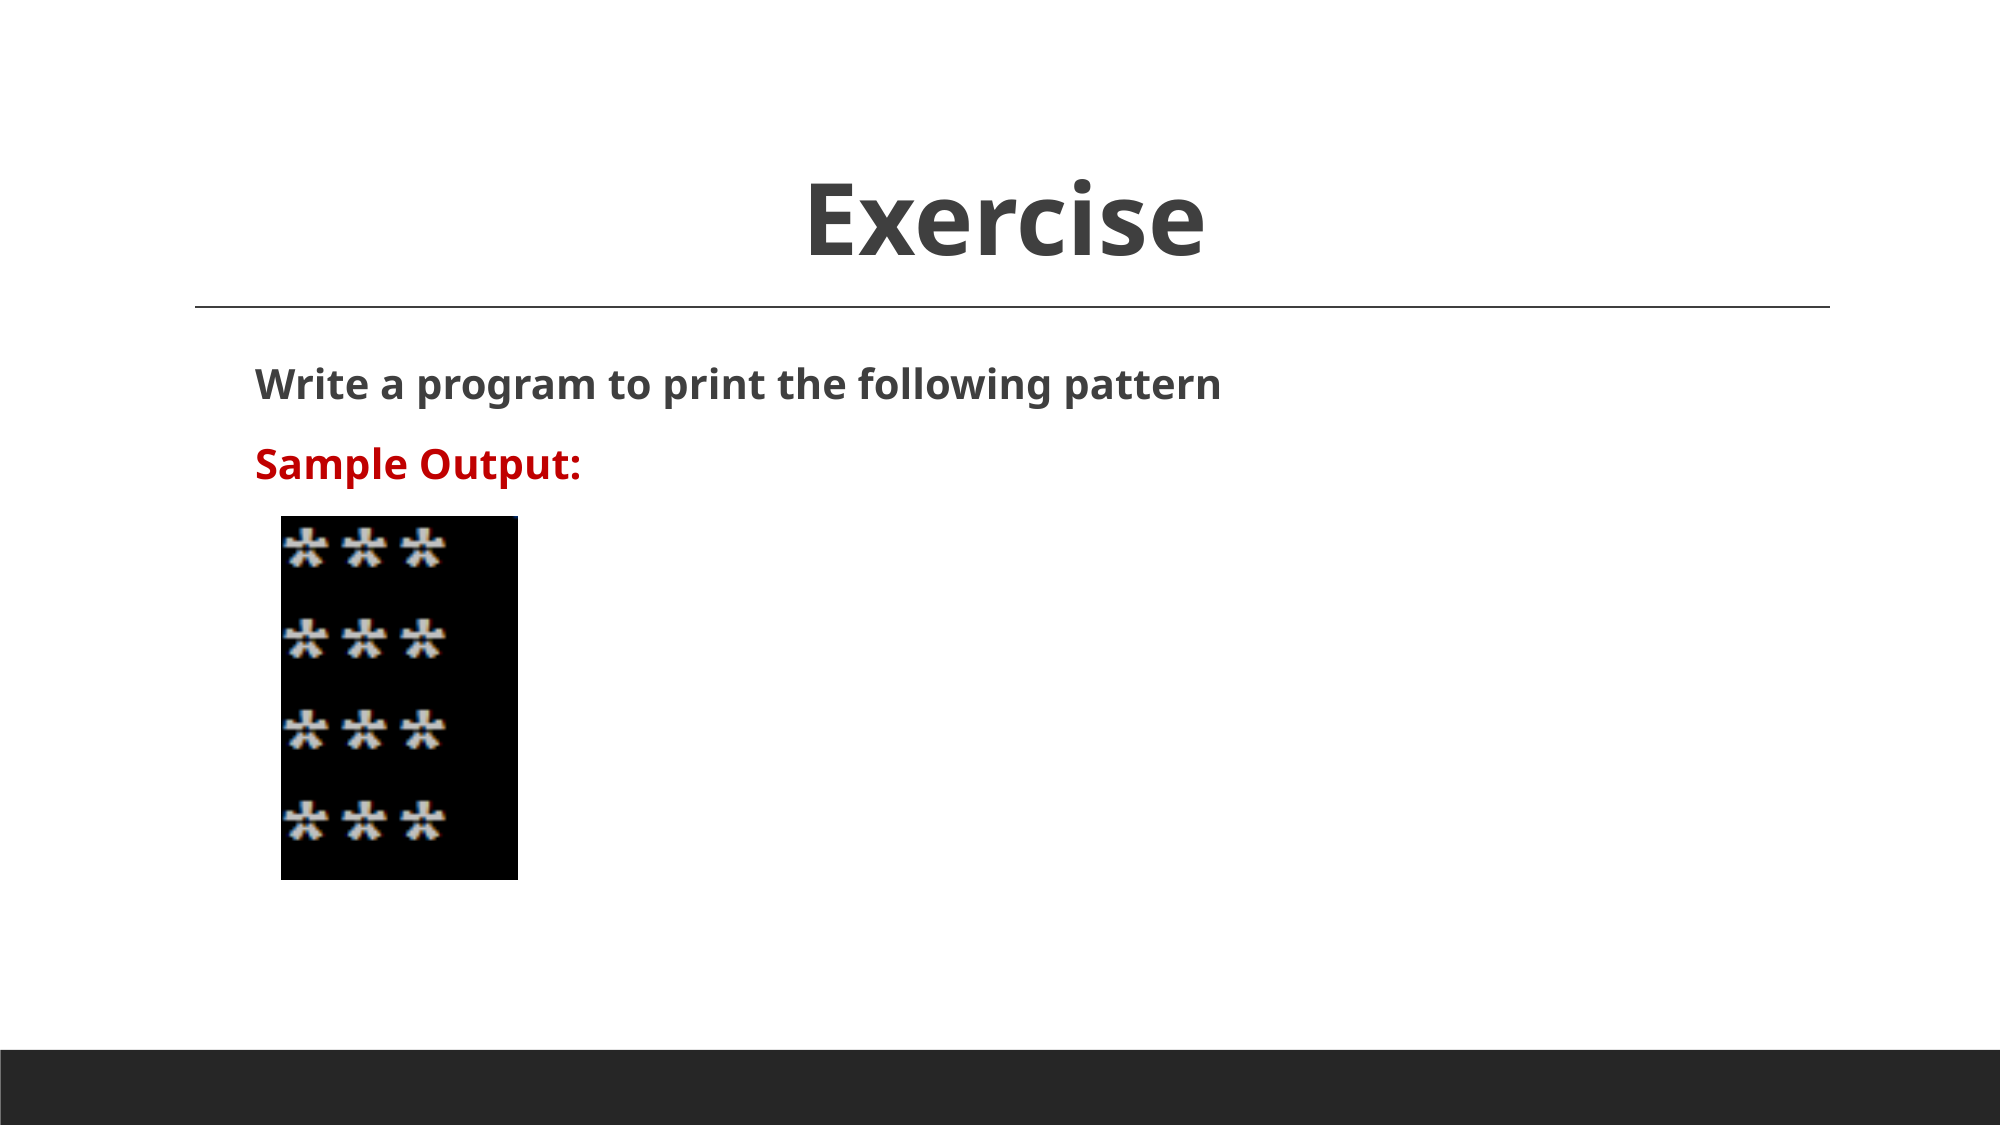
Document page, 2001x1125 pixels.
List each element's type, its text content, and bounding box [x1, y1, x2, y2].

title Exercise [180, 47, 1830, 285]
text_box Write a program to print the following pattern Sample Output: [179, 345, 1830, 963]
picture [280, 516, 519, 880]
